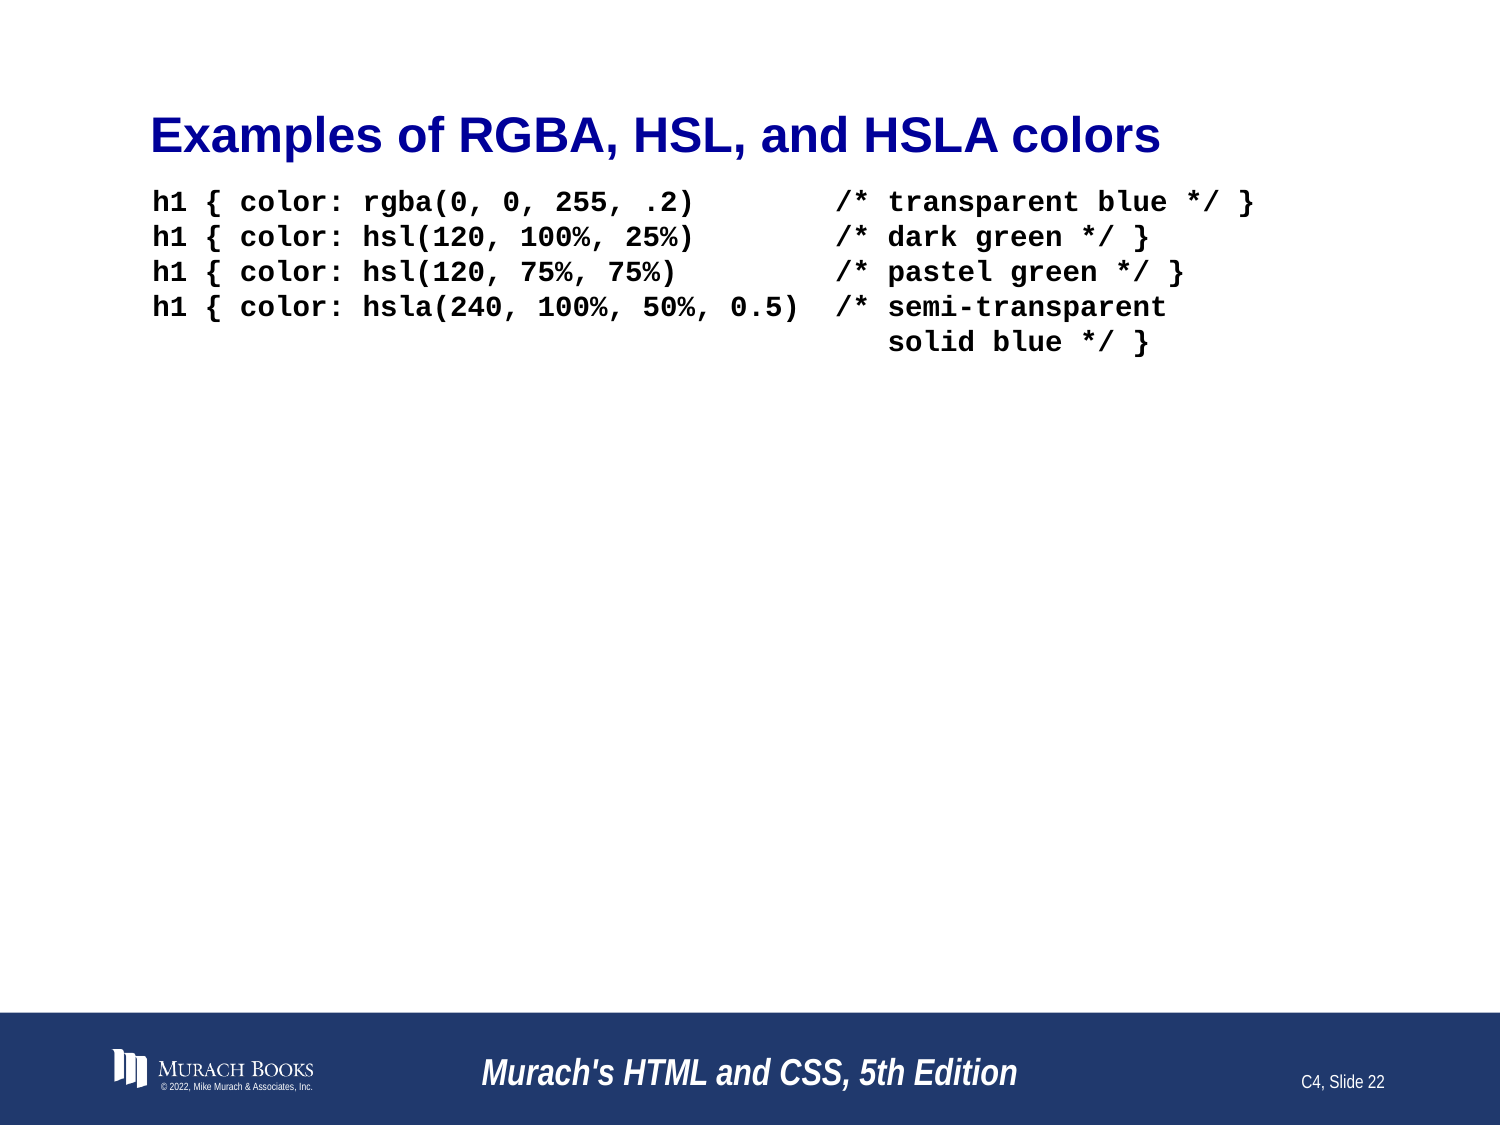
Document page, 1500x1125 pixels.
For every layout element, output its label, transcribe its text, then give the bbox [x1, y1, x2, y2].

slide_number C4, Slide 22 [1087, 1025, 1400, 1100]
slide_number Murach's HTML and CSS, 5th Edition [463, 1025, 1050, 1100]
footer © 2022, Mike Murach & Associates, Inc. [12, 1025, 463, 1100]
list h1 { color: rgba(0, 0, 255, .2) /* transparent blue */ } h1 { color: hsl(120, 100%, 25%) /* dark green */ } h1 { color: hsl(120, 75%, 75%) /* pastel green */ } h1 { color: hsla(240, 100%, 50%, 0.5) /* semi-transparent solid blue */ } [137, 174, 1363, 975]
title Examples of RGBA, HSL, and HSLA colors [150, 102, 1350, 164]
